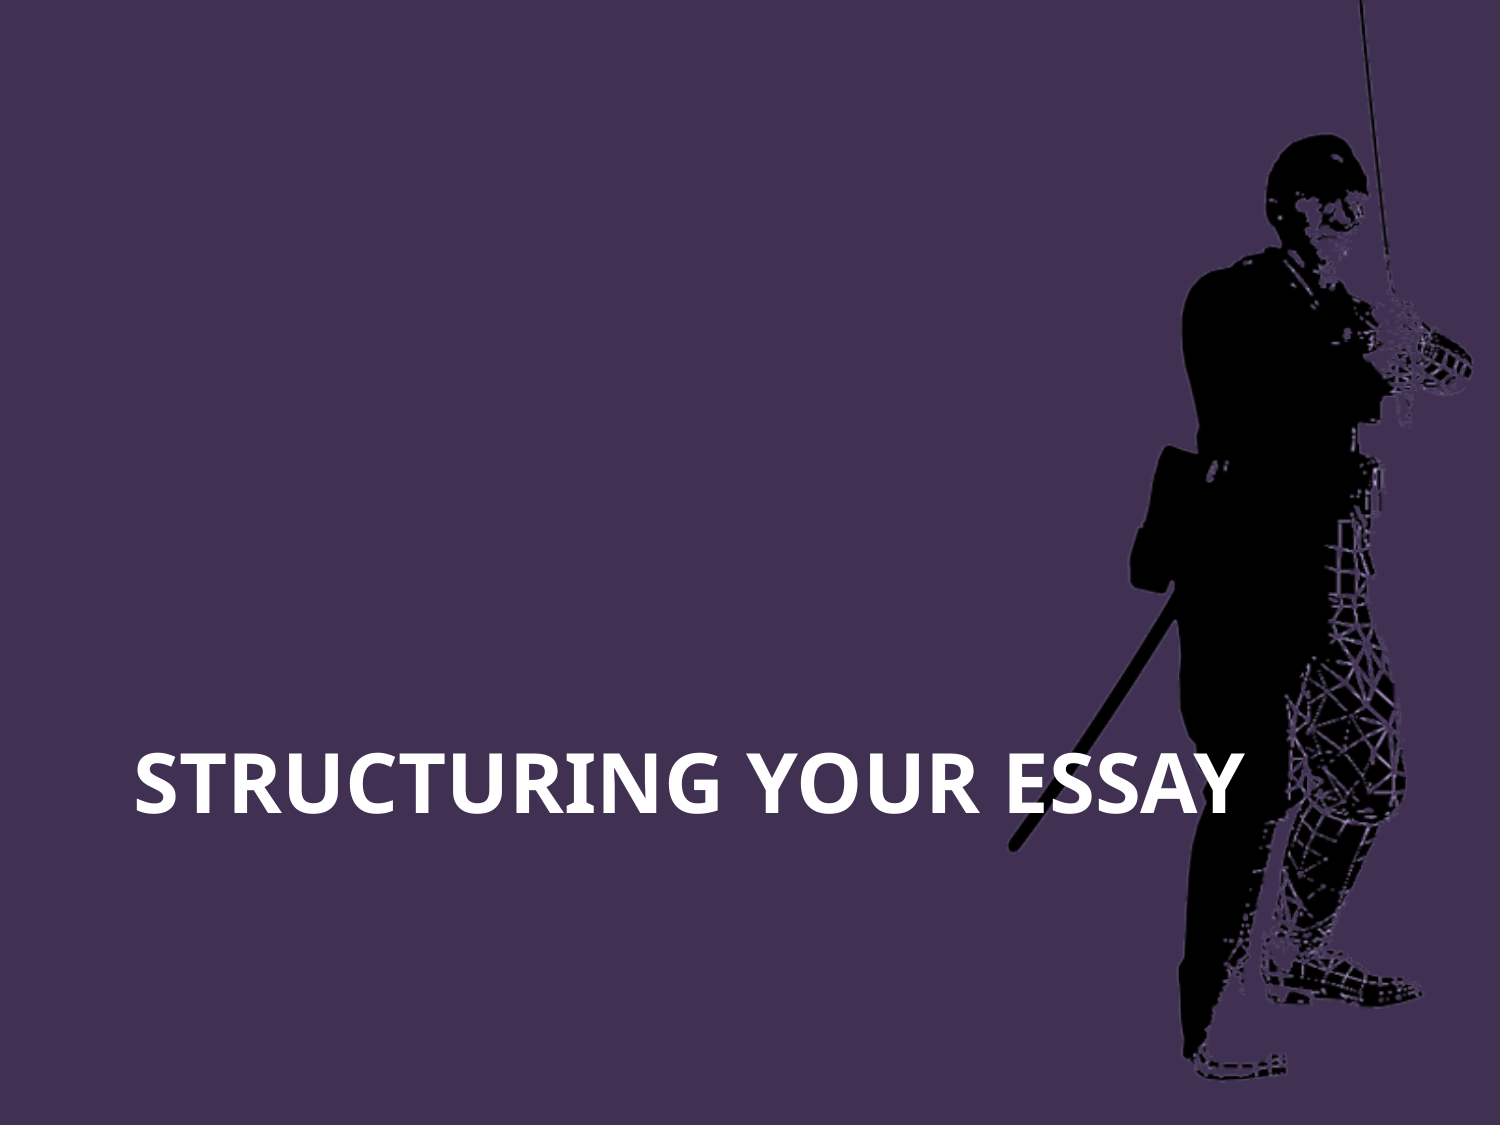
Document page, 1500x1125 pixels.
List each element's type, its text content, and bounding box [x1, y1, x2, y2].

title Structuring your essay [118, 722, 1266, 947]
